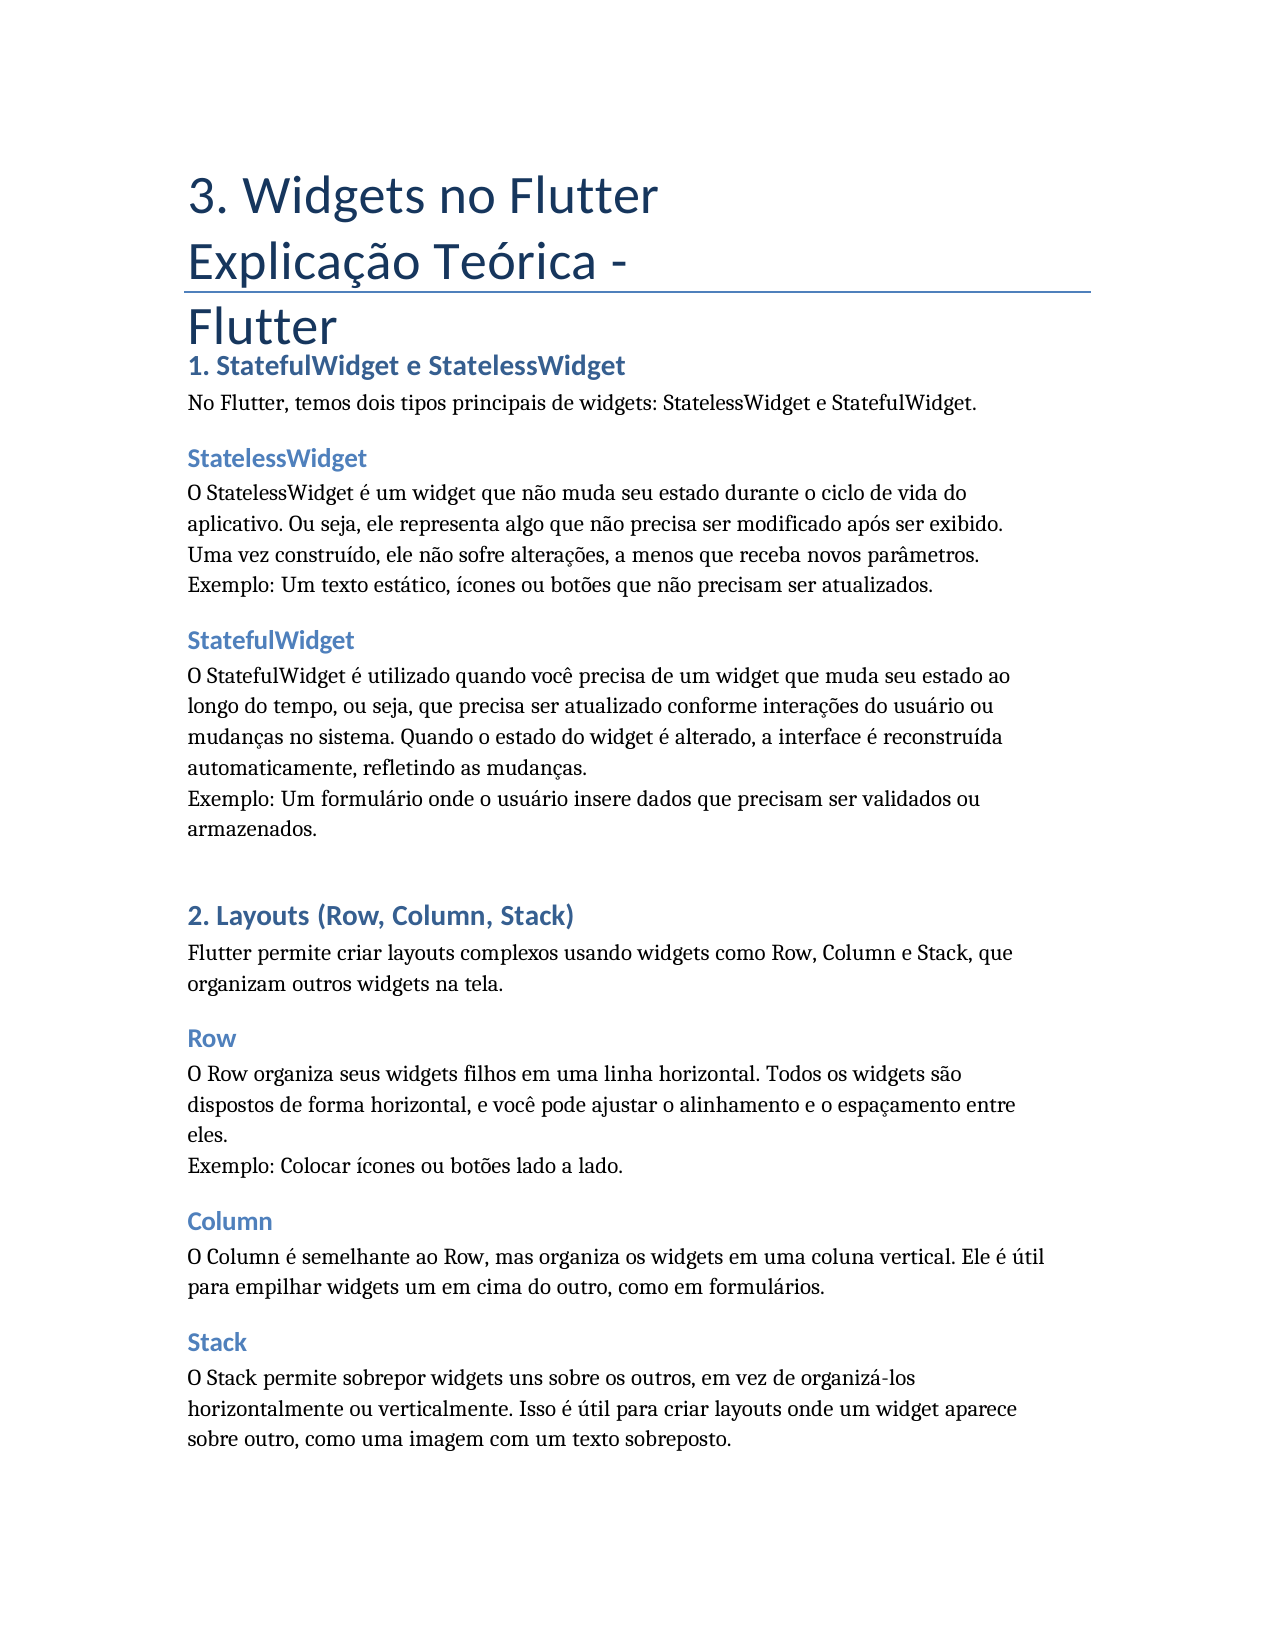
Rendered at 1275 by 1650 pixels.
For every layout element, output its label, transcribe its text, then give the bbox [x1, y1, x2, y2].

text_box 3. Widgets no Flutter Explicação Teórica - Flutter [185, 158, 790, 291]
text_box StatefulWidget e StatelessWidget No Flutter, temos dois tipos principais de widgets: StatelessWidget e StatefulWidget. StatelessWidget O StatelessWidget é um widget que não muda seu estado durante o ciclo de vida do aplicativo. Ou seja, ele representa algo que não precisa ser modificado após ser exibido. Uma vez construído, ele não sofre alterações, a menos que receba novos parâmetros. Exemplo: Um texto estático, ícones ou botões que não precisam ser atualizados. StatefulWidget O StatefulWidget é utilizado quando você precisa de um widget que muda seu estado ao longo do tempo, ou seja, que precisa ser atualizado conforme interações do usuário ou mudanças no sistema. Quando o estado do widget é alterado, a interface é reconstruída automaticamente, refletindo as mudanças. Exemplo: Um formulário onde o usuário insere dados que precisam ser validados ou armazenados. Layouts (Row, Column, Stack) Flutter permite criar layouts complexos usando widgets como Row, Column e Stack, que organizam outros widgets na tela. Row O Row organiza seus widgets filhos em uma linha horizontal. Todos os widgets são dispostos de forma horizontal, e você pode ajustar o alinhamento e o espaçamento entre eles. Exemplo: Colocar ícones ou botões lado a lado. Column O Column é semelhante ao Row, mas organiza os widgets em uma coluna vertical. Ele é útil para empilhar widgets um em cima do outro, como em formulários. Stack O Stack permite sobrepor widgets uns sobre os outros, em vez de organizá-los horizontalmente ou verticalmente. Isso é útil para criar layouts onde um widget aparece sobre outro, como uma imagem com um texto sobreposto. [185, 346, 1074, 1452]
text_box 3. Widgets no Flutter Explicação Teórica - Flutter [185, 292, 790, 346]
